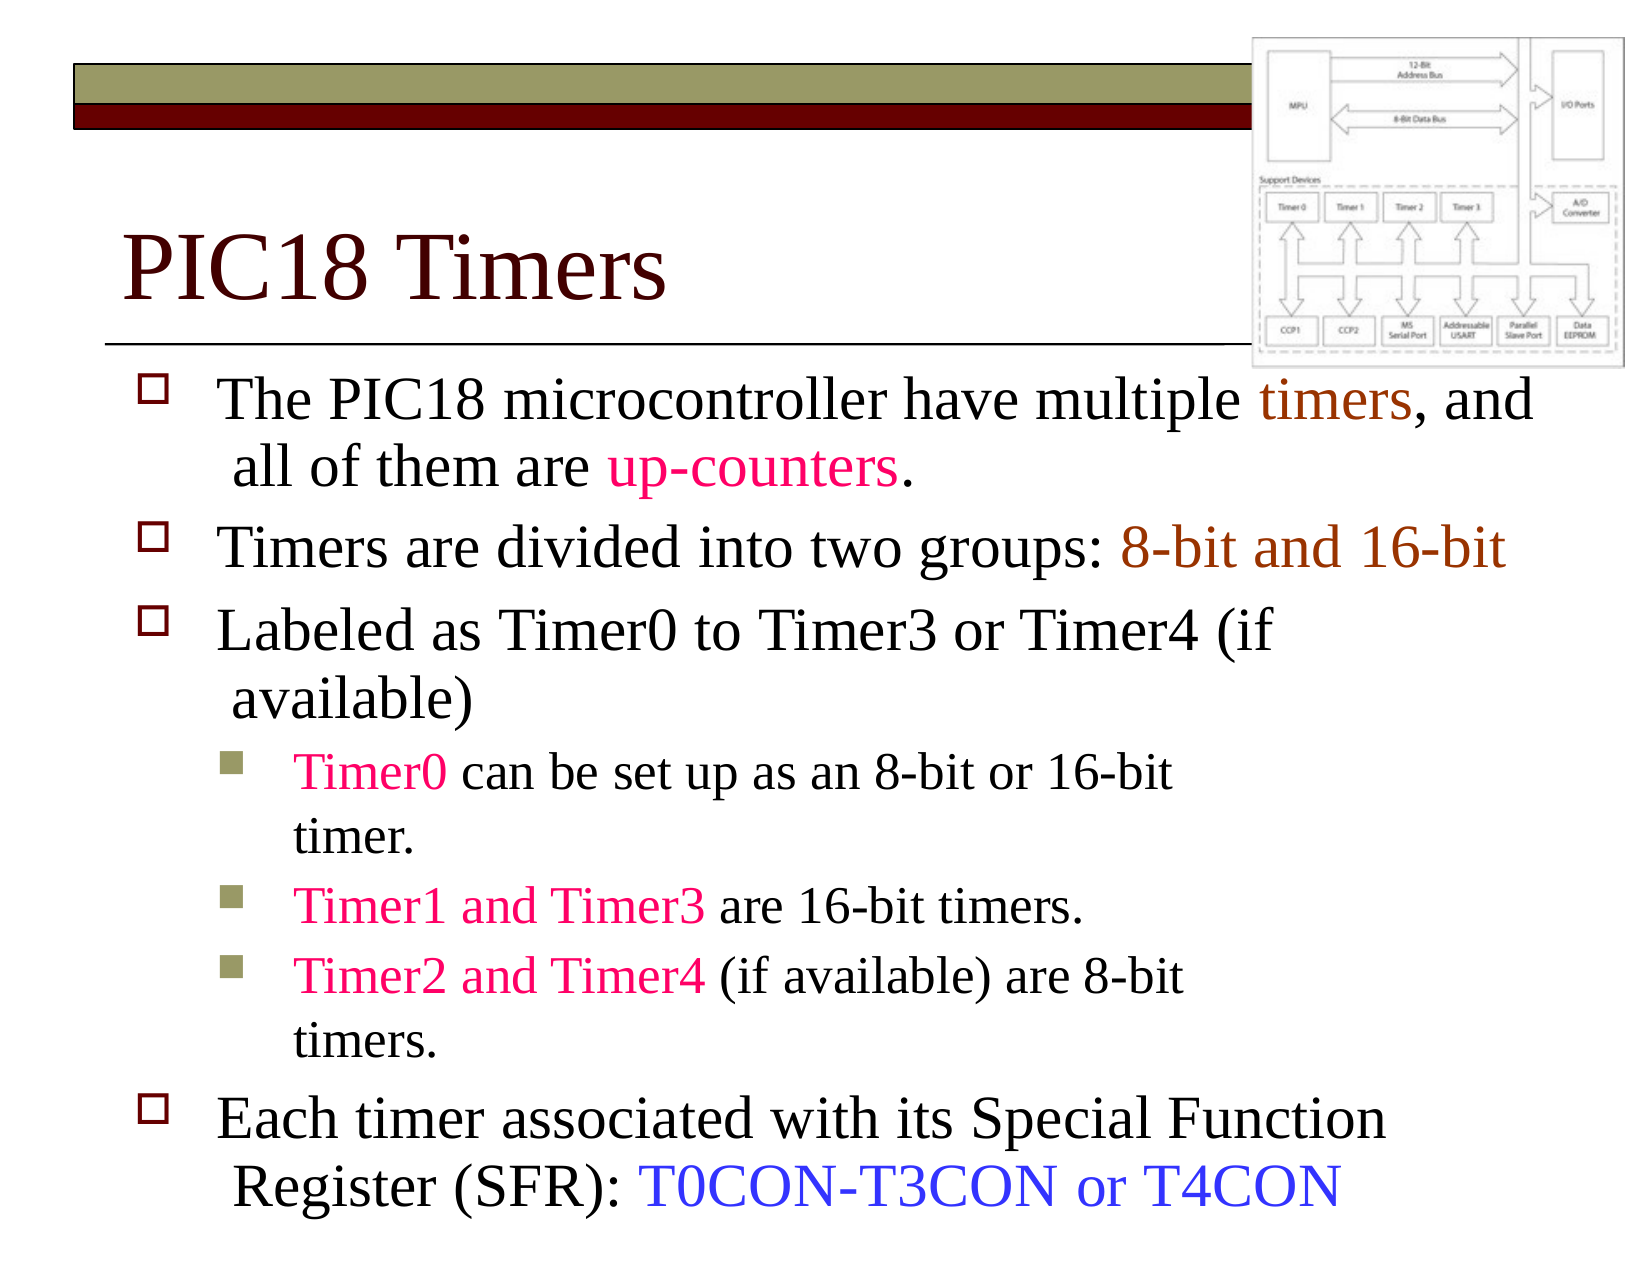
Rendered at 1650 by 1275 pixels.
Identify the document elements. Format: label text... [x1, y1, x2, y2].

text_box [73, 104, 1251, 129]
text_box [1251, 37, 1625, 370]
text_box The PIC18 microcontroller have multiple timers, and all of them are up-counters. Timers are divided into two groups: 8-bit and 16-bit Labeled as Timer0 to Timer3 or Timer4 (if available) Timer0 can be set up as an 8-bit or 16-bit timer. Timer1 and Timer3 are 16-bit timers. Timer2 and Timer4 (if available) are 8-bit timers. Each timer associated with its Special Function Register (SFR): T0CON-T3CON or T4CON [132, 353, 1540, 1219]
text_box [73, 64, 1251, 104]
title PIC18 Timers [118, 199, 675, 415]
